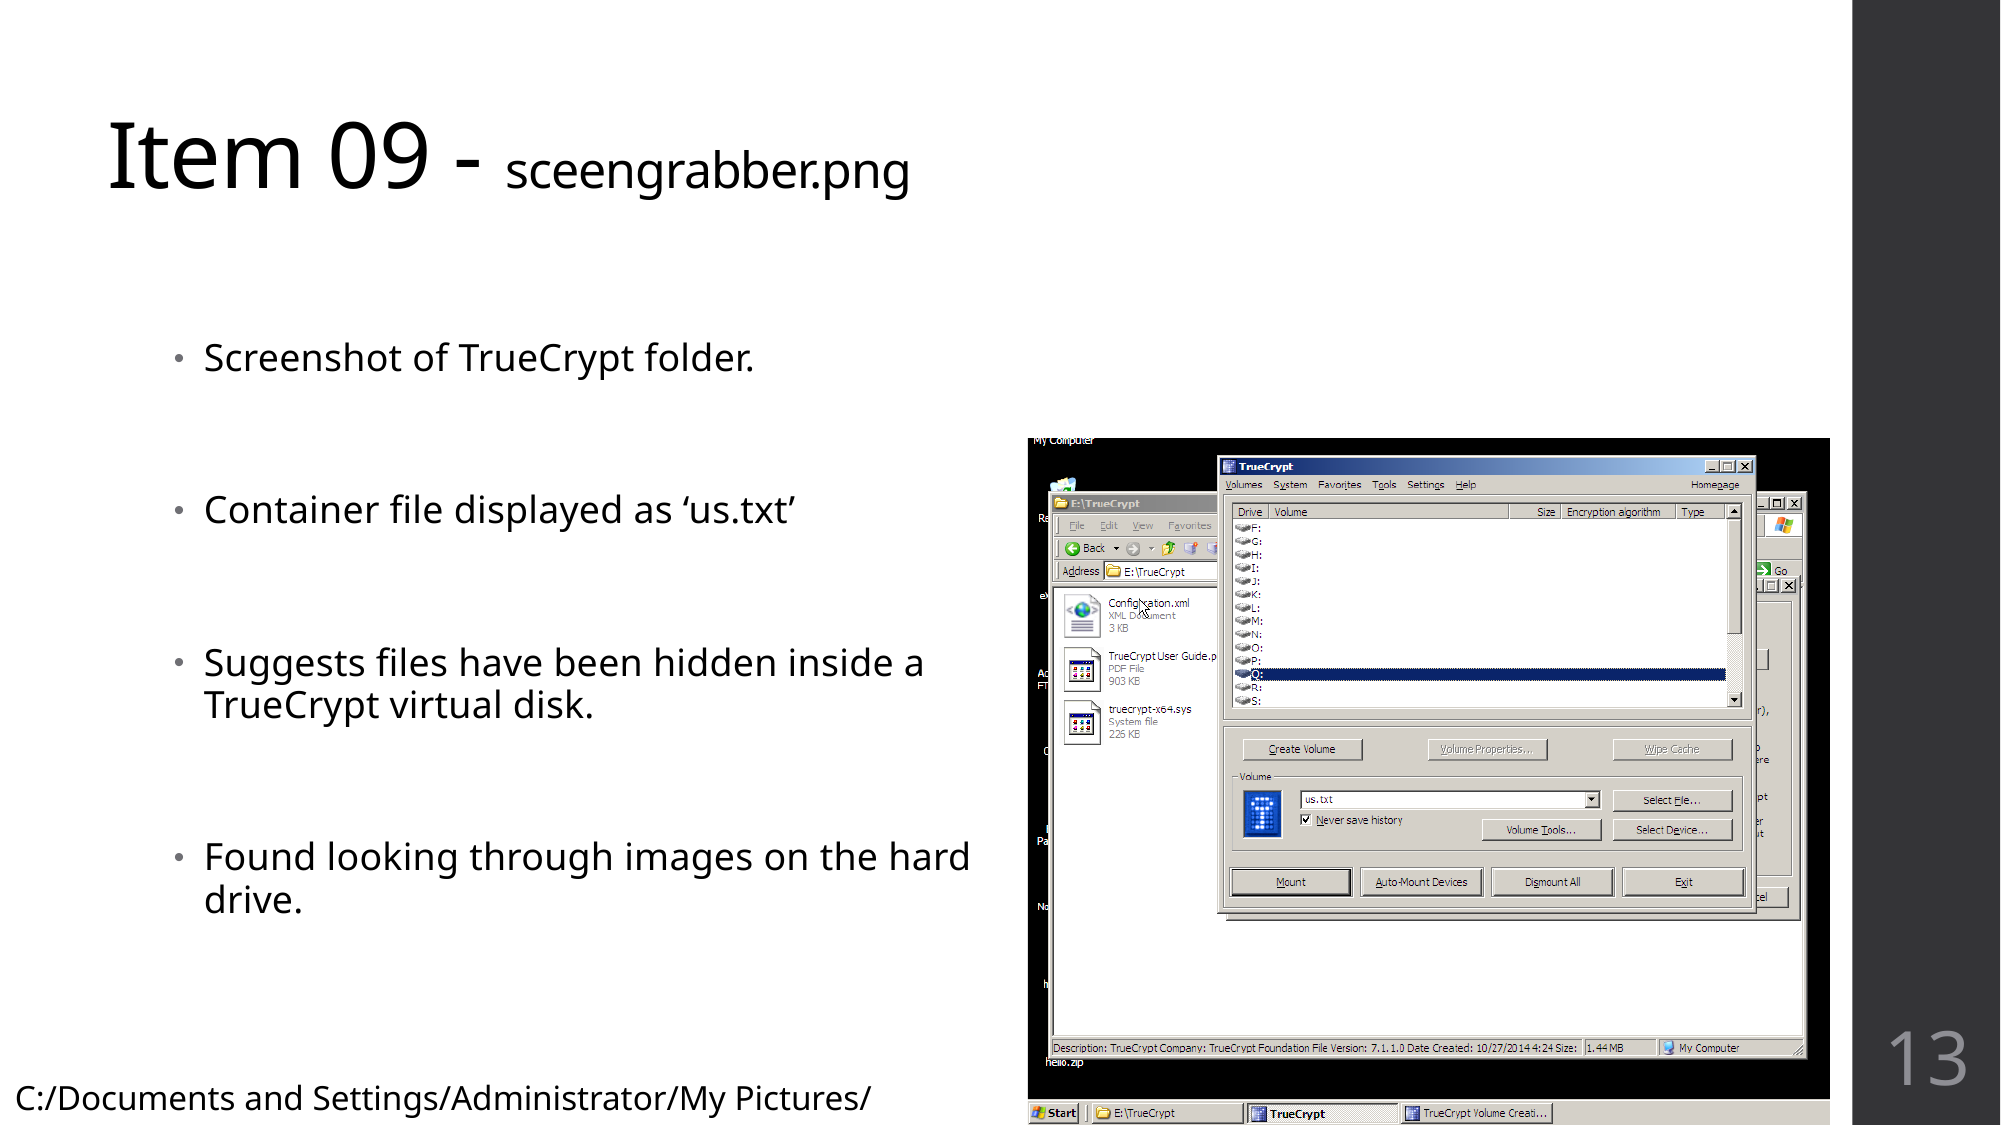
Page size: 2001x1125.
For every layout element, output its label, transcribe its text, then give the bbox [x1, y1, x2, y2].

list Screenshot of TrueCrypt folder. Container file displayed as ‘us.txt’ Suggests files have been hidden inside a TrueCrypt virtual disk. Found looking through images on the hard drive. [158, 330, 1006, 978]
picture [1027, 438, 1831, 1125]
slide_number 13 [1852, 1012, 2000, 1110]
title Item 09 - sceengrabber.png [93, 61, 1683, 217]
text_box C:/Documents and Settings/Administrator/My Pictures/ [0, 1069, 1020, 1125]
